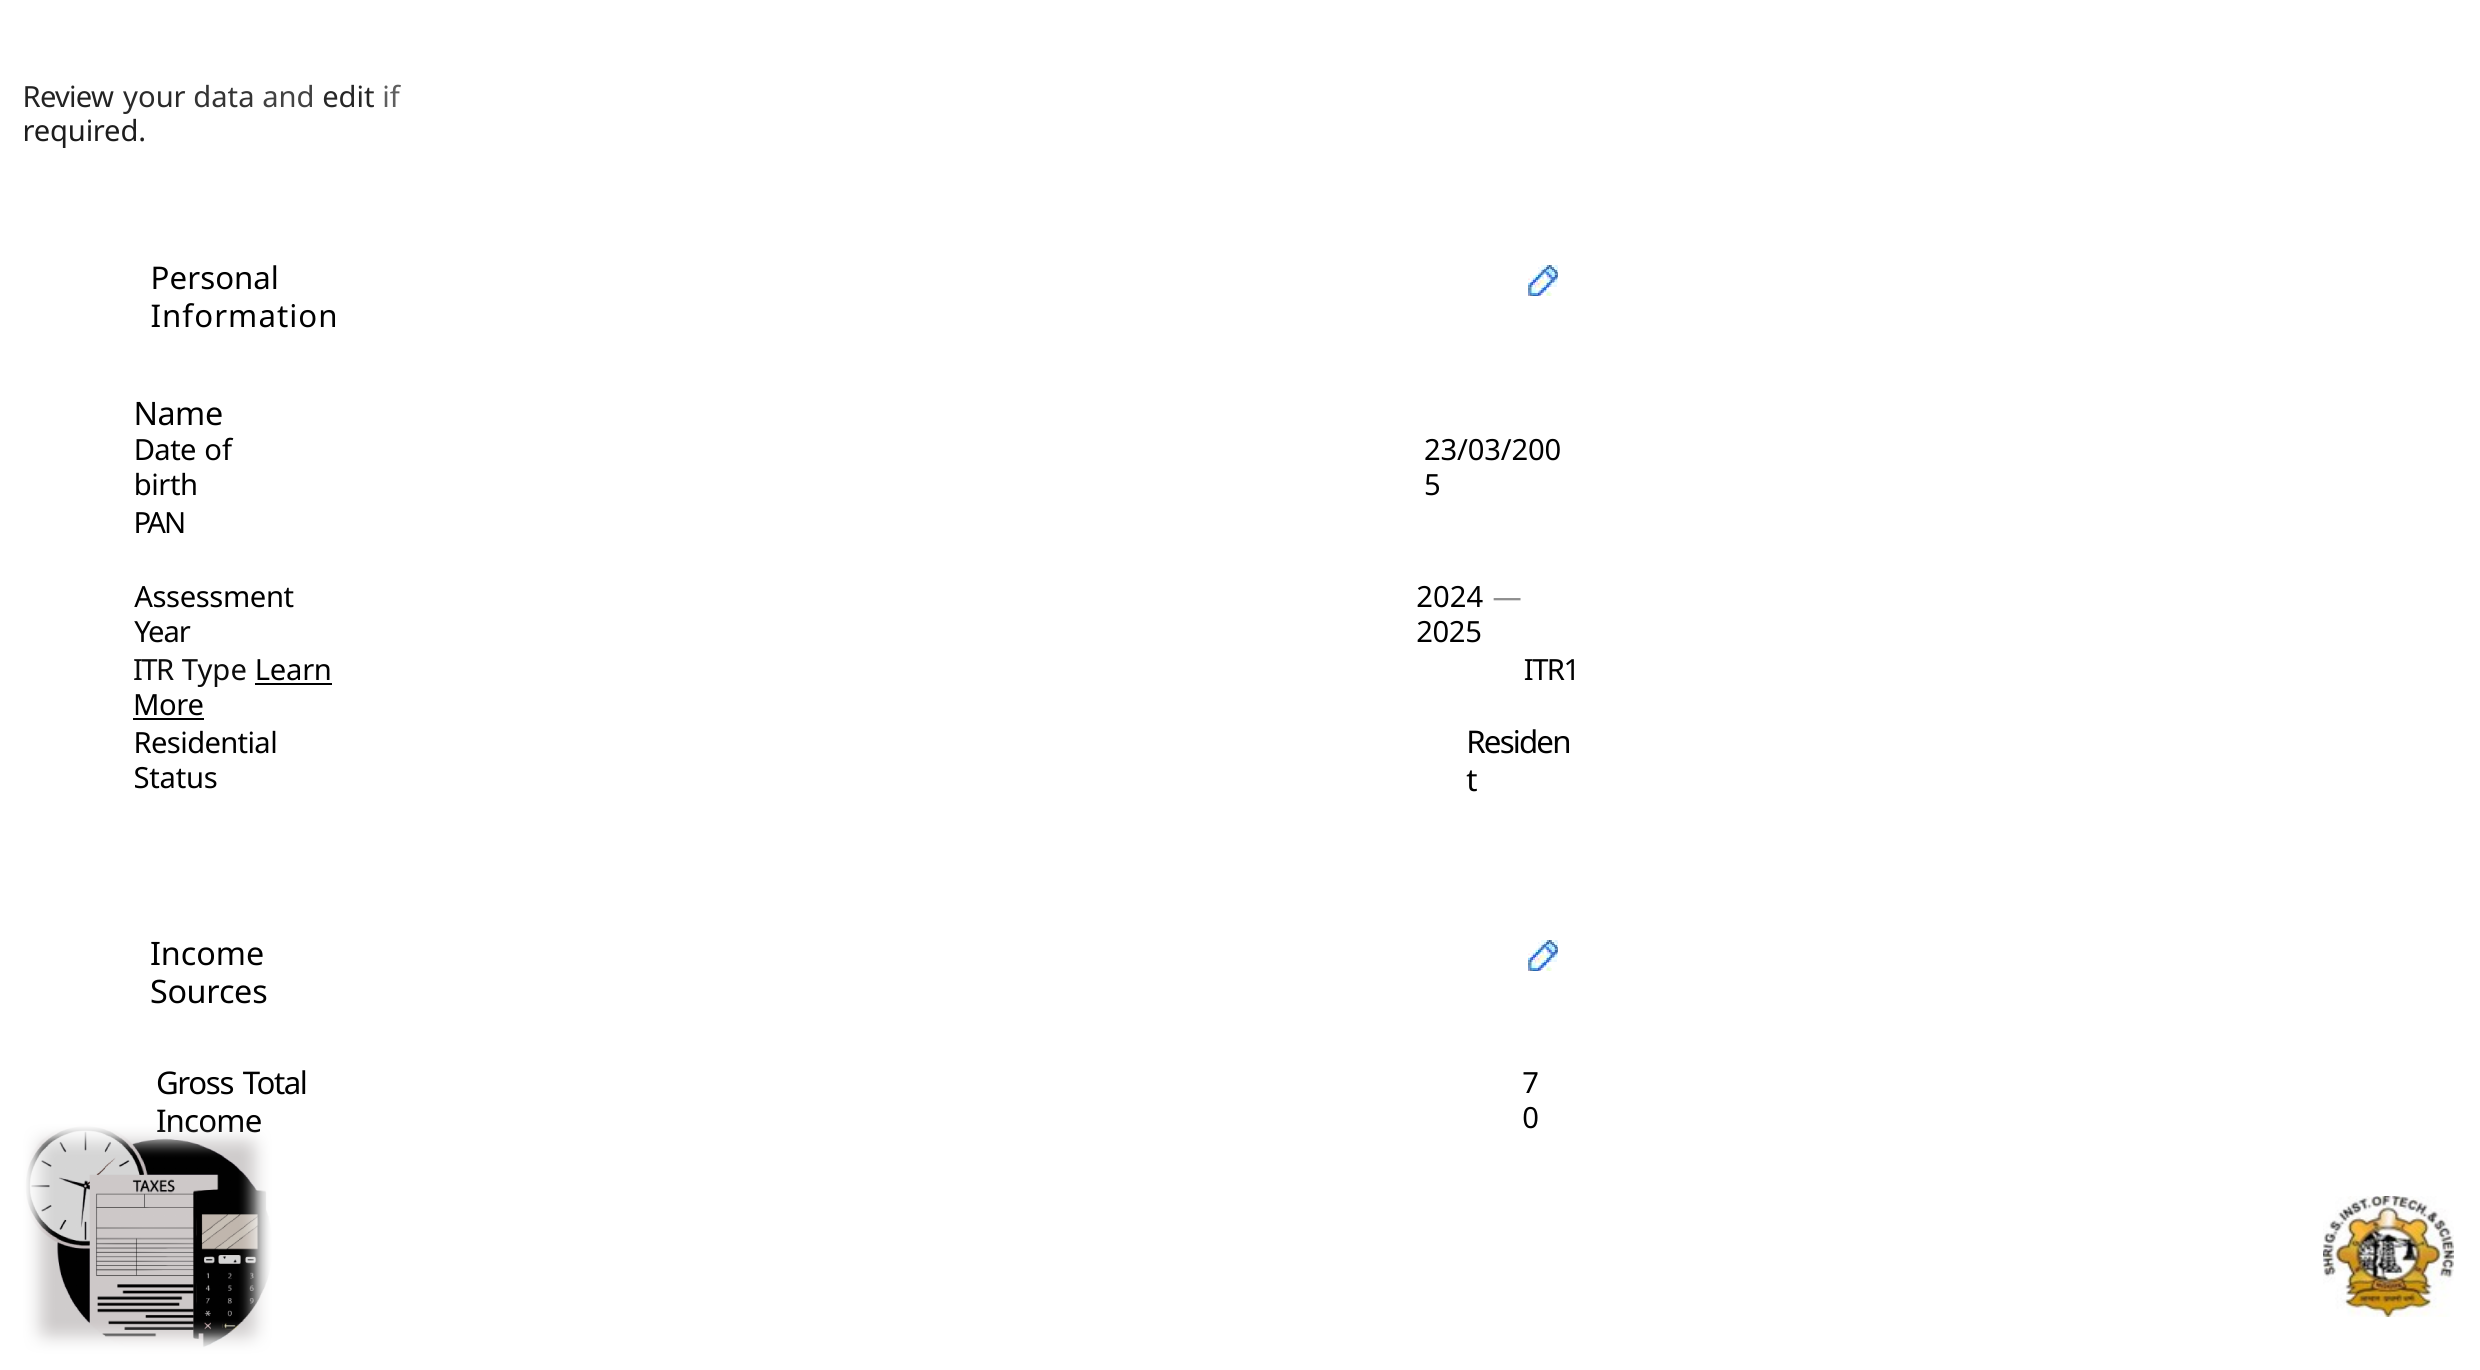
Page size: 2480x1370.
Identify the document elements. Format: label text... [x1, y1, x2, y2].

text_box Resident [1464, 720, 1578, 798]
text_box Income Sources [147, 930, 395, 1011]
text_box Review your data and edit if required. [20, 75, 504, 148]
text_box Date of birth [131, 428, 296, 501]
text_box Assessment Year [132, 575, 357, 648]
text_box 2024 — 2025 [1414, 575, 1579, 648]
picture [2323, 1196, 2454, 1317]
text_box Personal Information Name [131, 256, 467, 432]
text_box Gross Total Income [154, 1061, 411, 1139]
picture [1528, 940, 1559, 971]
text_box PAN [131, 502, 189, 540]
text_box ITR Type Learn More [131, 649, 406, 722]
text_box 70 [1520, 1061, 1554, 1134]
picture [1528, 265, 1559, 296]
text_box ITR1 [1521, 649, 1582, 687]
picture [21, 1122, 274, 1355]
text_box 23/03/2005 [1422, 428, 1578, 501]
text_box Residential Status [131, 722, 363, 795]
